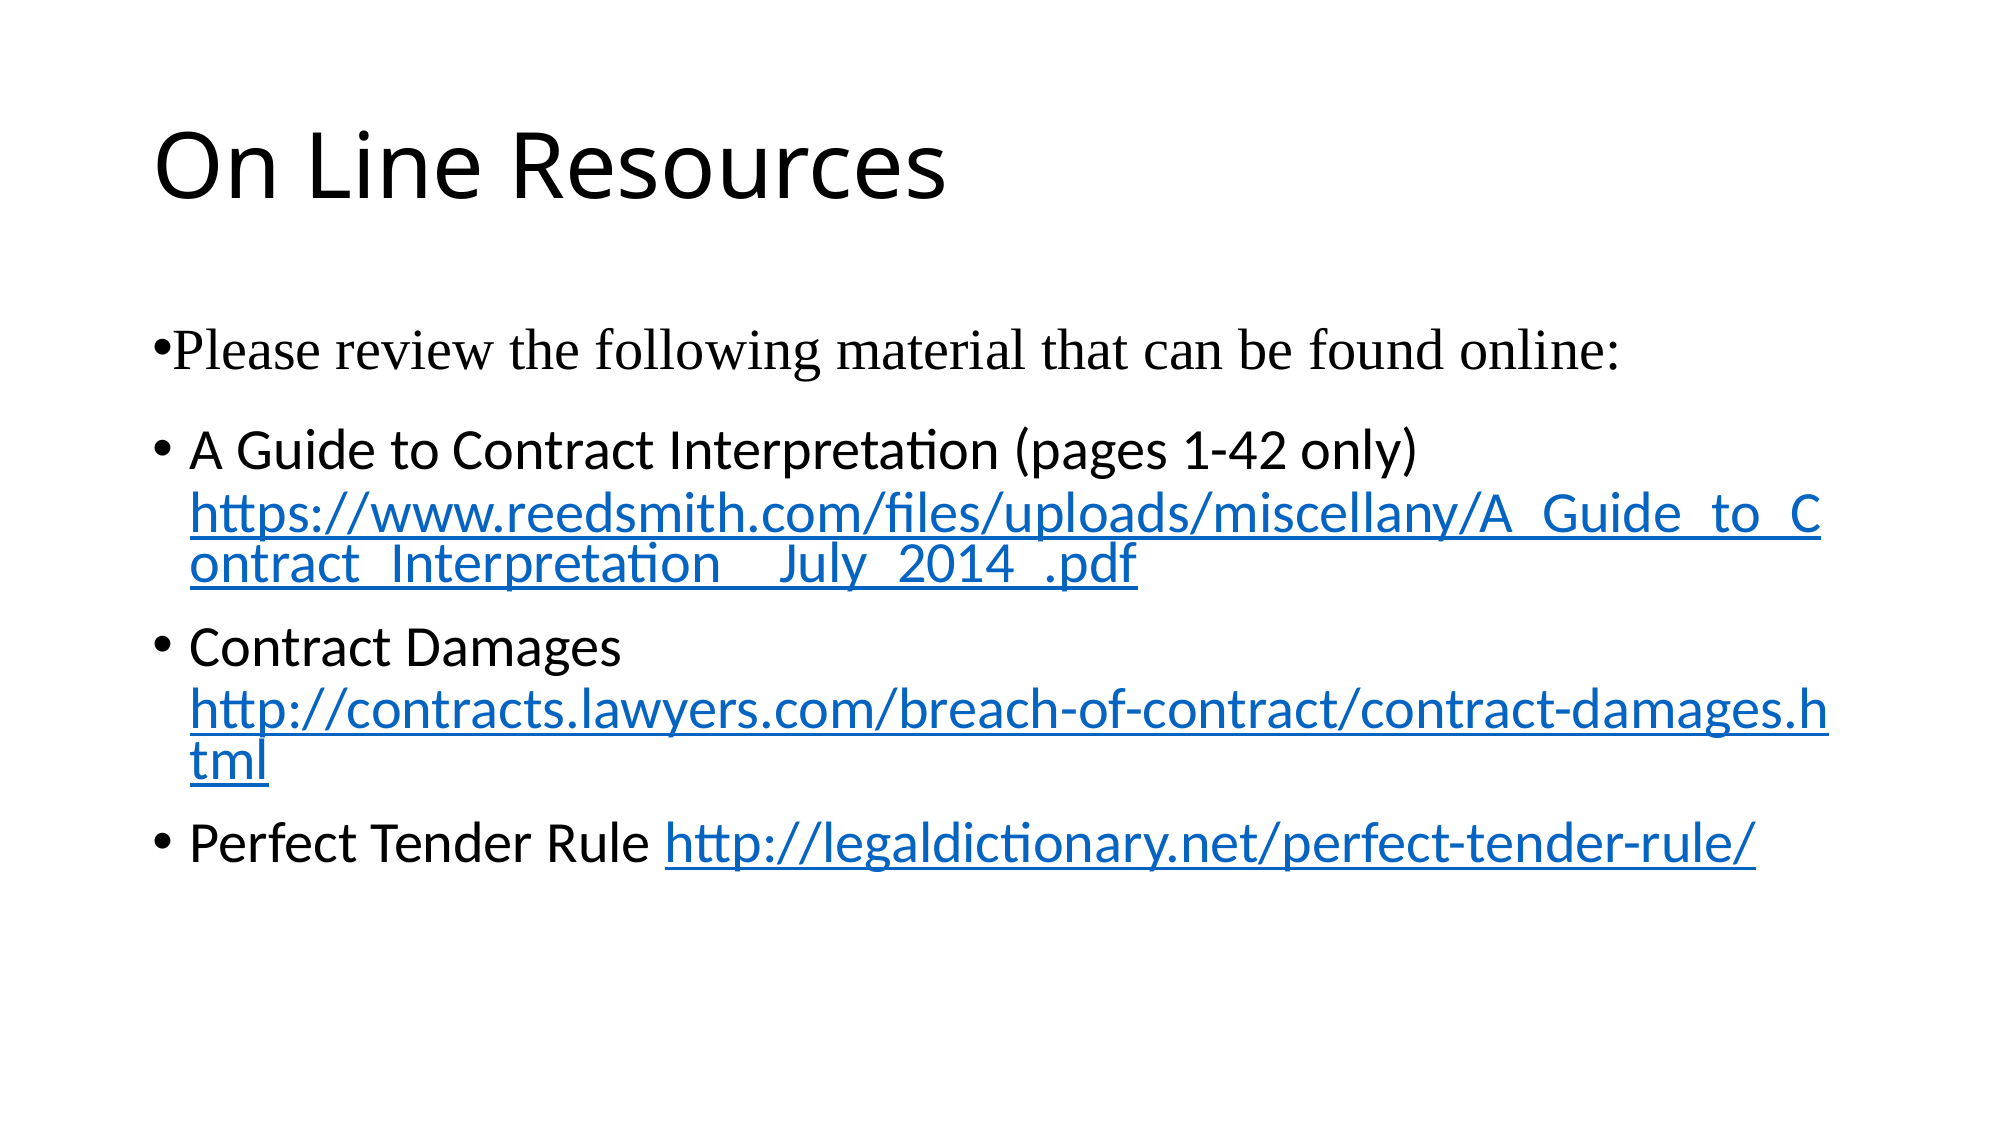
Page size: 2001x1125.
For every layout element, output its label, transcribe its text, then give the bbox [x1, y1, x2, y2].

title On Line Resources [137, 59, 1863, 278]
list Please review the following material that can be found online: A Guide to Contract Interpretation (pages 1-42 only) https://www.reedsmith.com/files/uploads/miscellany/A_Guide_to_Contract_Interpretation__July_2014_.pdf Contract Damages http://contracts.lawyers.com/breach-of-contract/contract-damages.html Perfect Tender Rule http://legaldictionary.net/perfect-tender-rule/ [137, 299, 1863, 1014]
